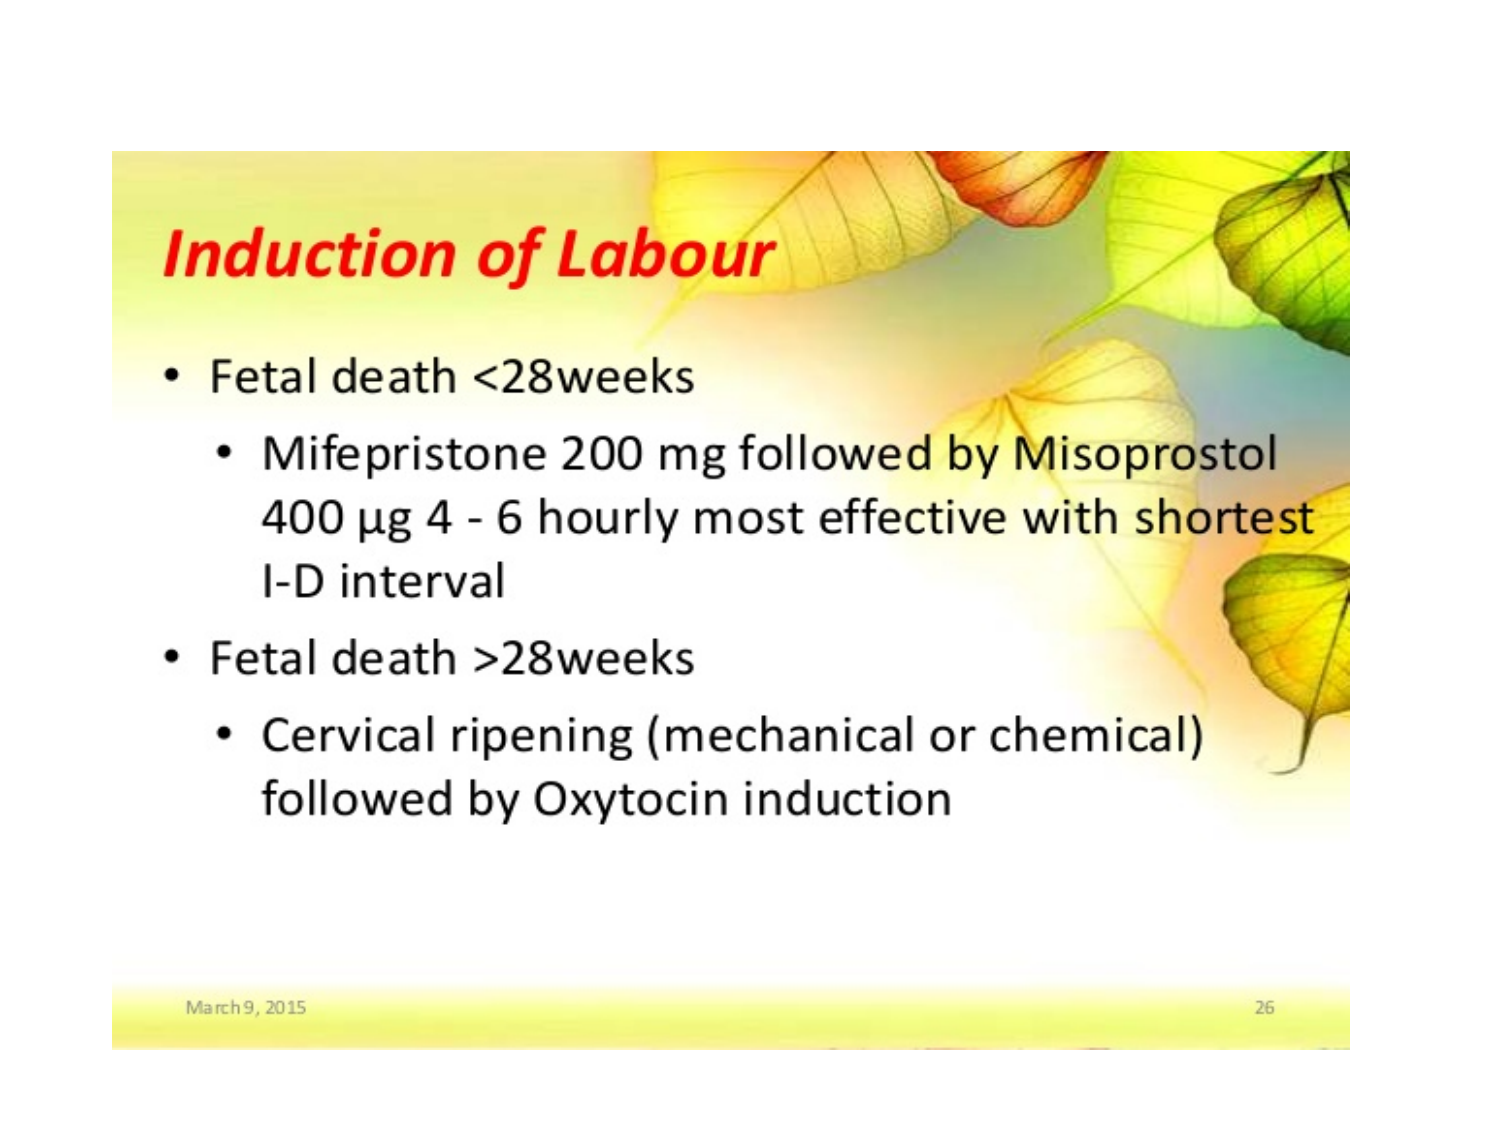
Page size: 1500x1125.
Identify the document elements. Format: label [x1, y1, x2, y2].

picture [112, 151, 1351, 1051]
